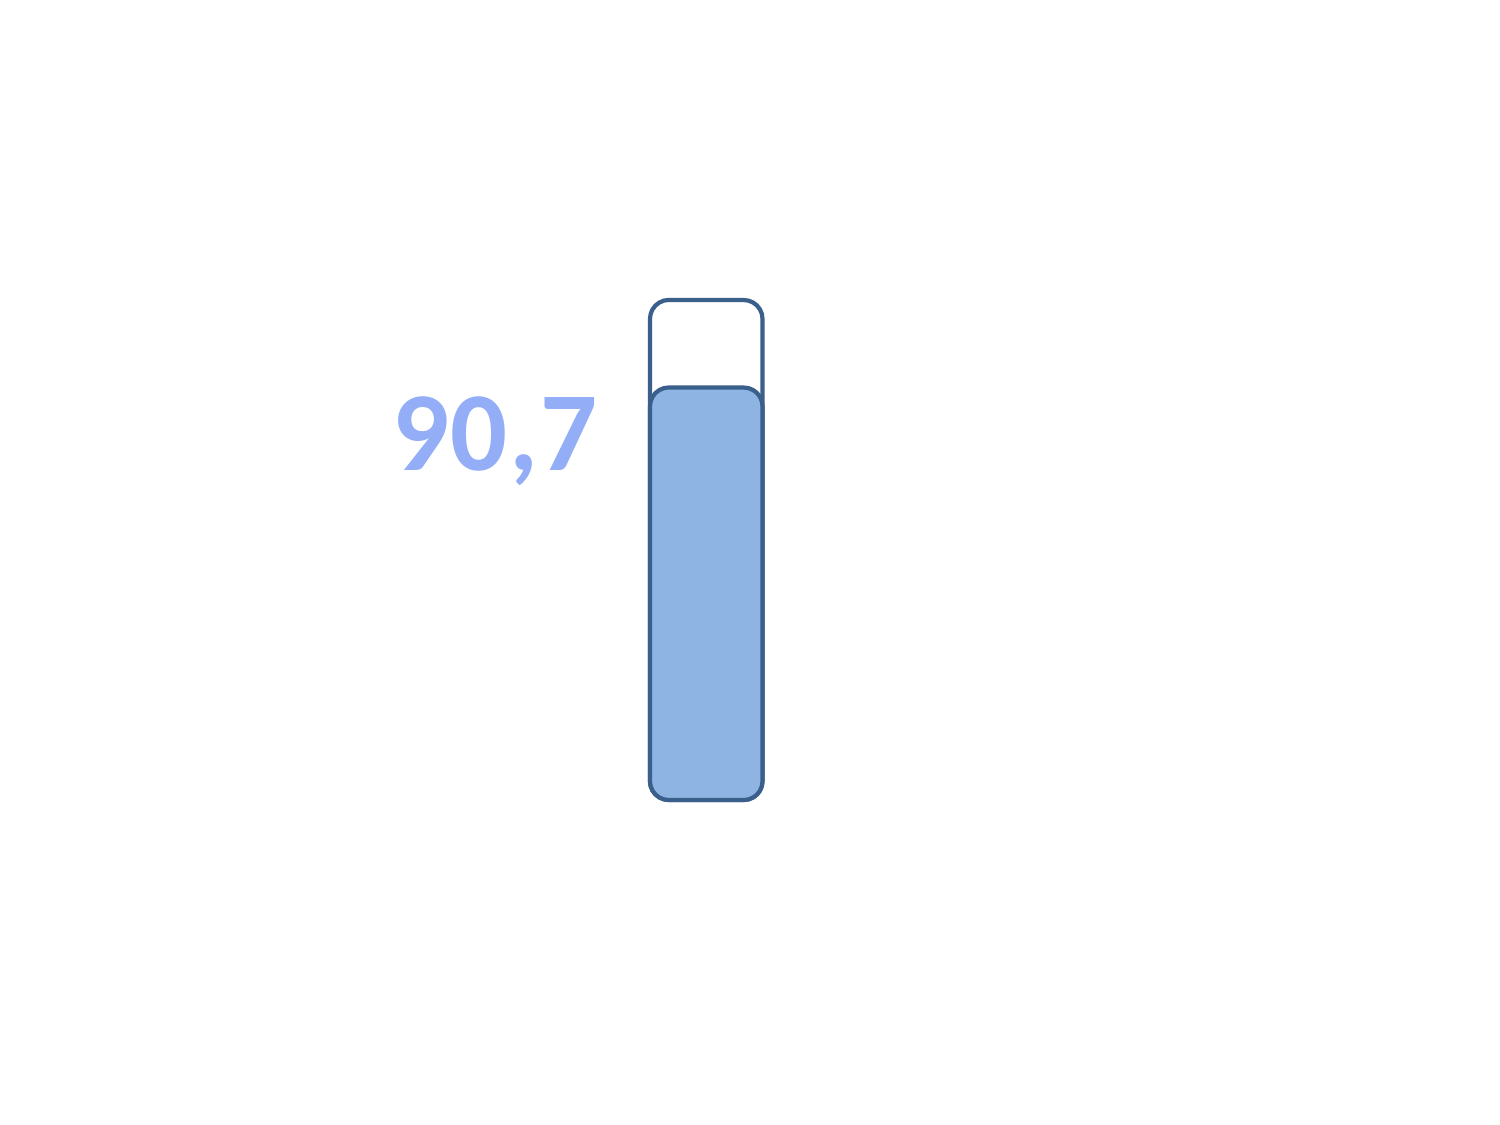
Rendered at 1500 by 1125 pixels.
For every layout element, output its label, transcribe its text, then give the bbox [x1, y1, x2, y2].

text_box [647, 297, 765, 405]
text_box 90,7 [377, 349, 614, 500]
text_box [647, 385, 765, 803]
